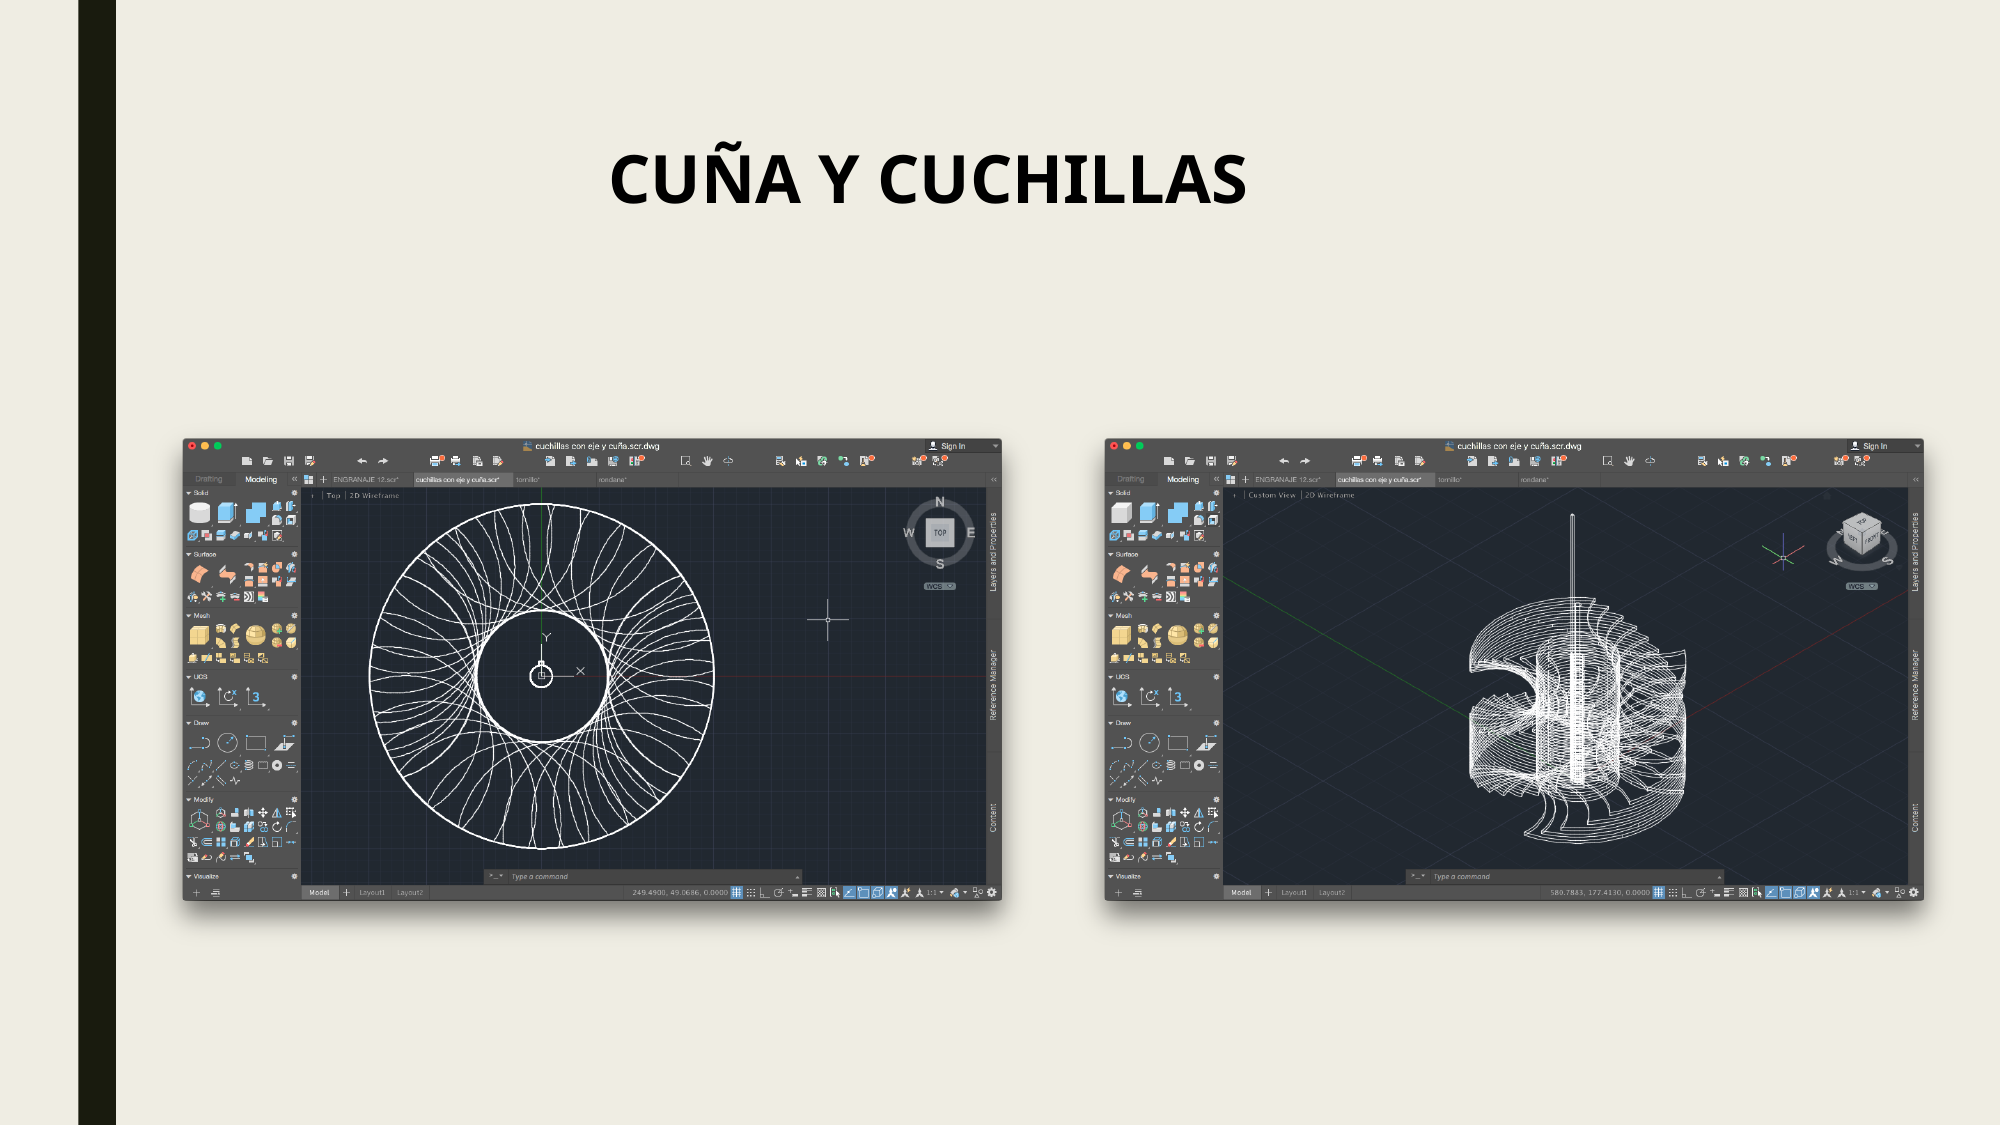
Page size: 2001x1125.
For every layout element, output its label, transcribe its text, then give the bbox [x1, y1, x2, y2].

text_box CUÑA Y CUCHILLAS [381, 129, 1475, 225]
picture [147, 418, 1037, 951]
picture [1069, 418, 1959, 951]
